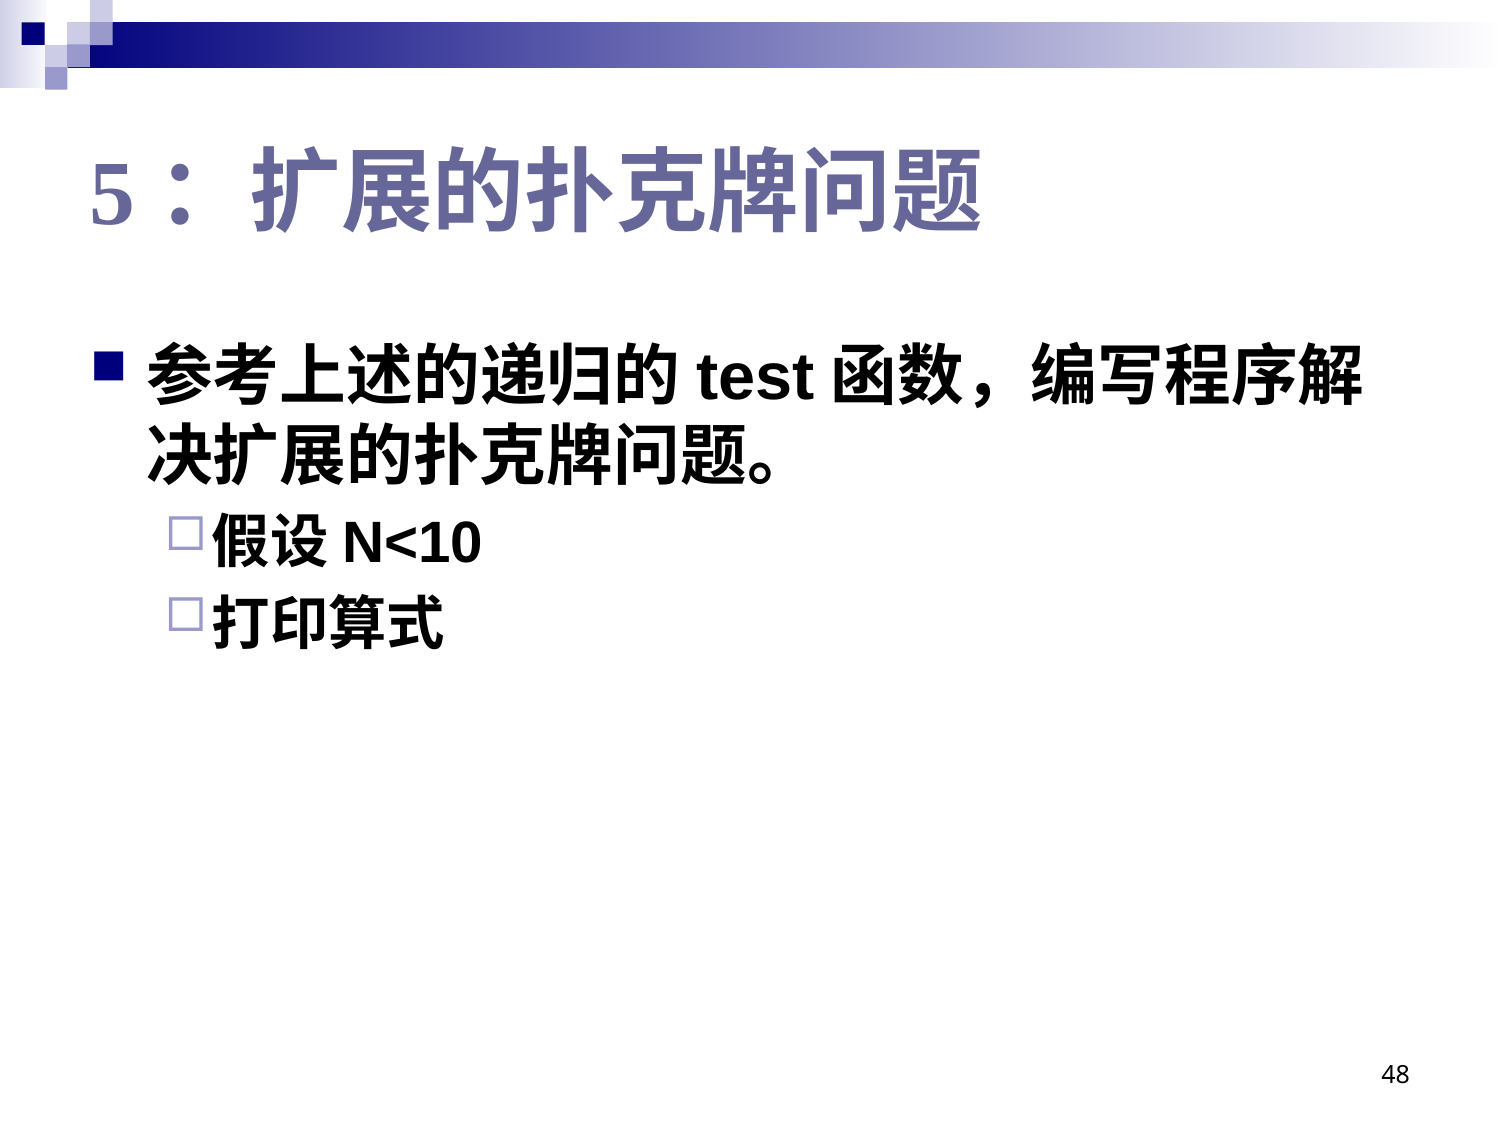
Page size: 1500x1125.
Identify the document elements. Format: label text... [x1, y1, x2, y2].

text_box [0, 0, 1500, 75]
title 5：扩展的扑克牌问题 [75, 75, 1425, 300]
slide_number 48 [1074, 1025, 1425, 1100]
list 参考上述的递归的test函数，编写程序解决扩展的扑克牌问题。 假设N<10 打印算式 [75, 324, 1425, 963]
